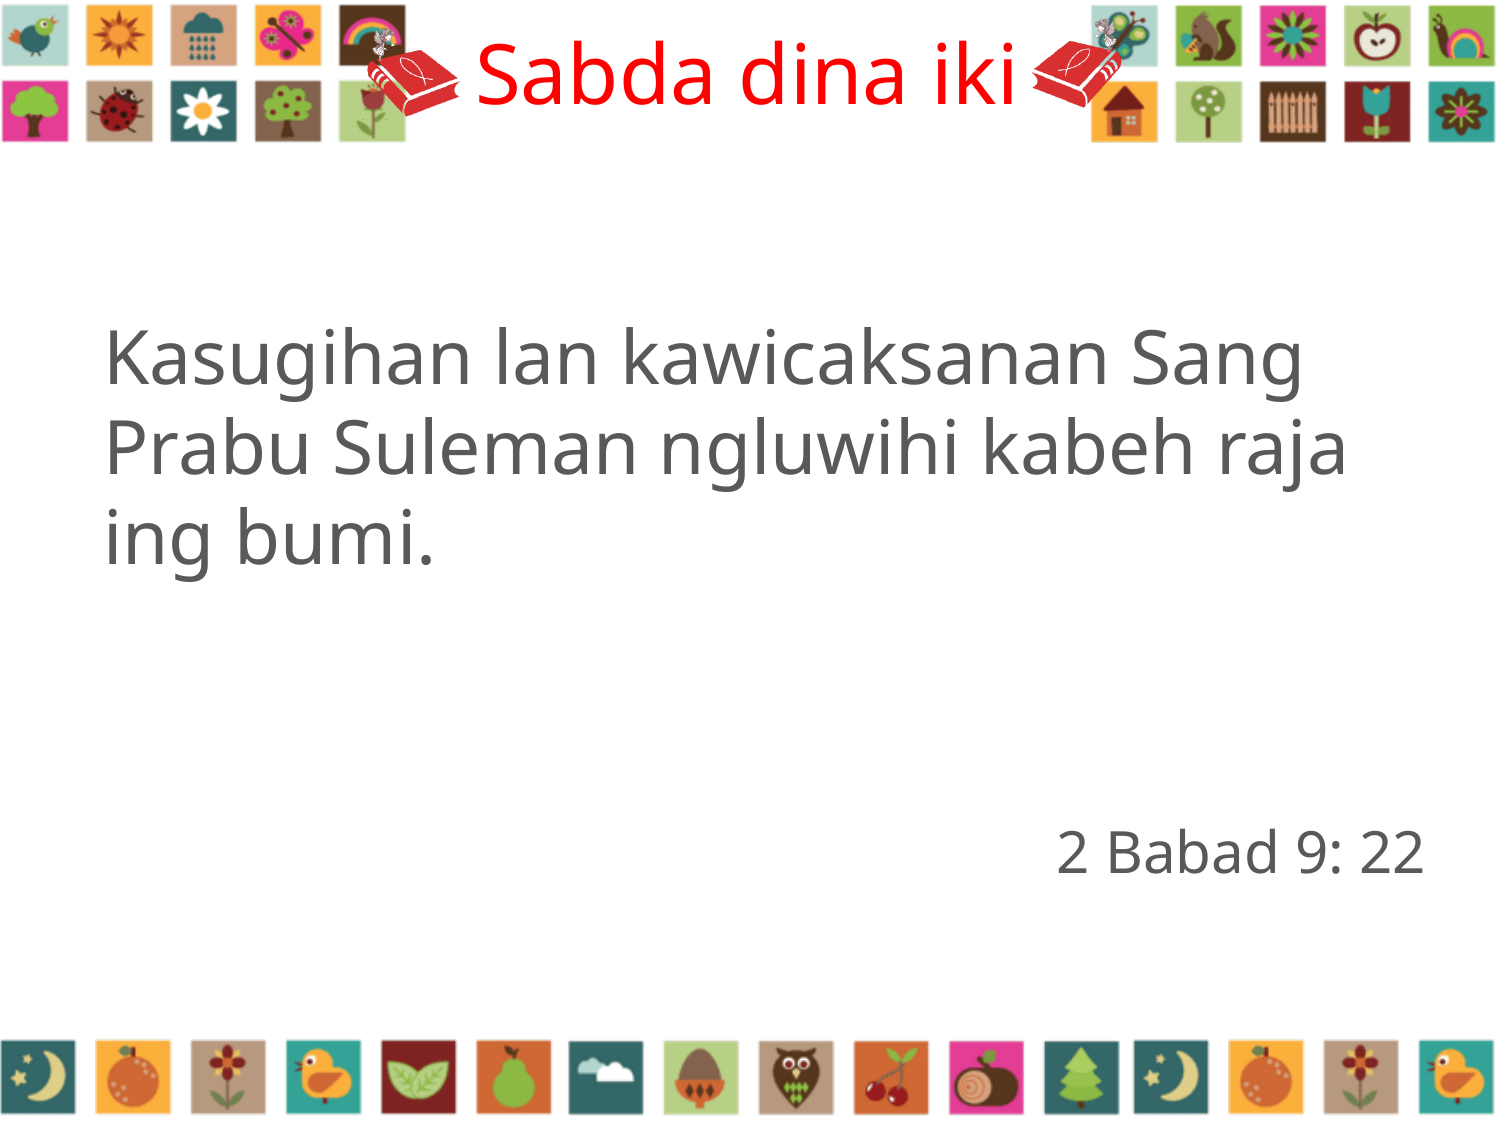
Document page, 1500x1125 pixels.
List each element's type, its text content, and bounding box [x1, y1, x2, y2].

picture [999, 3, 1500, 150]
text_box 2 Babad 9: 22 [808, 807, 1441, 893]
picture [0, 3, 492, 150]
text_box Kasugihan lan kawicaksanan Sang Prabu Suleman ngluwihi kabeh raja ing bumi. [88, 302, 1436, 588]
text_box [0, 1028, 1500, 1118]
text_box Sabda dina iki [425, 13, 1078, 129]
